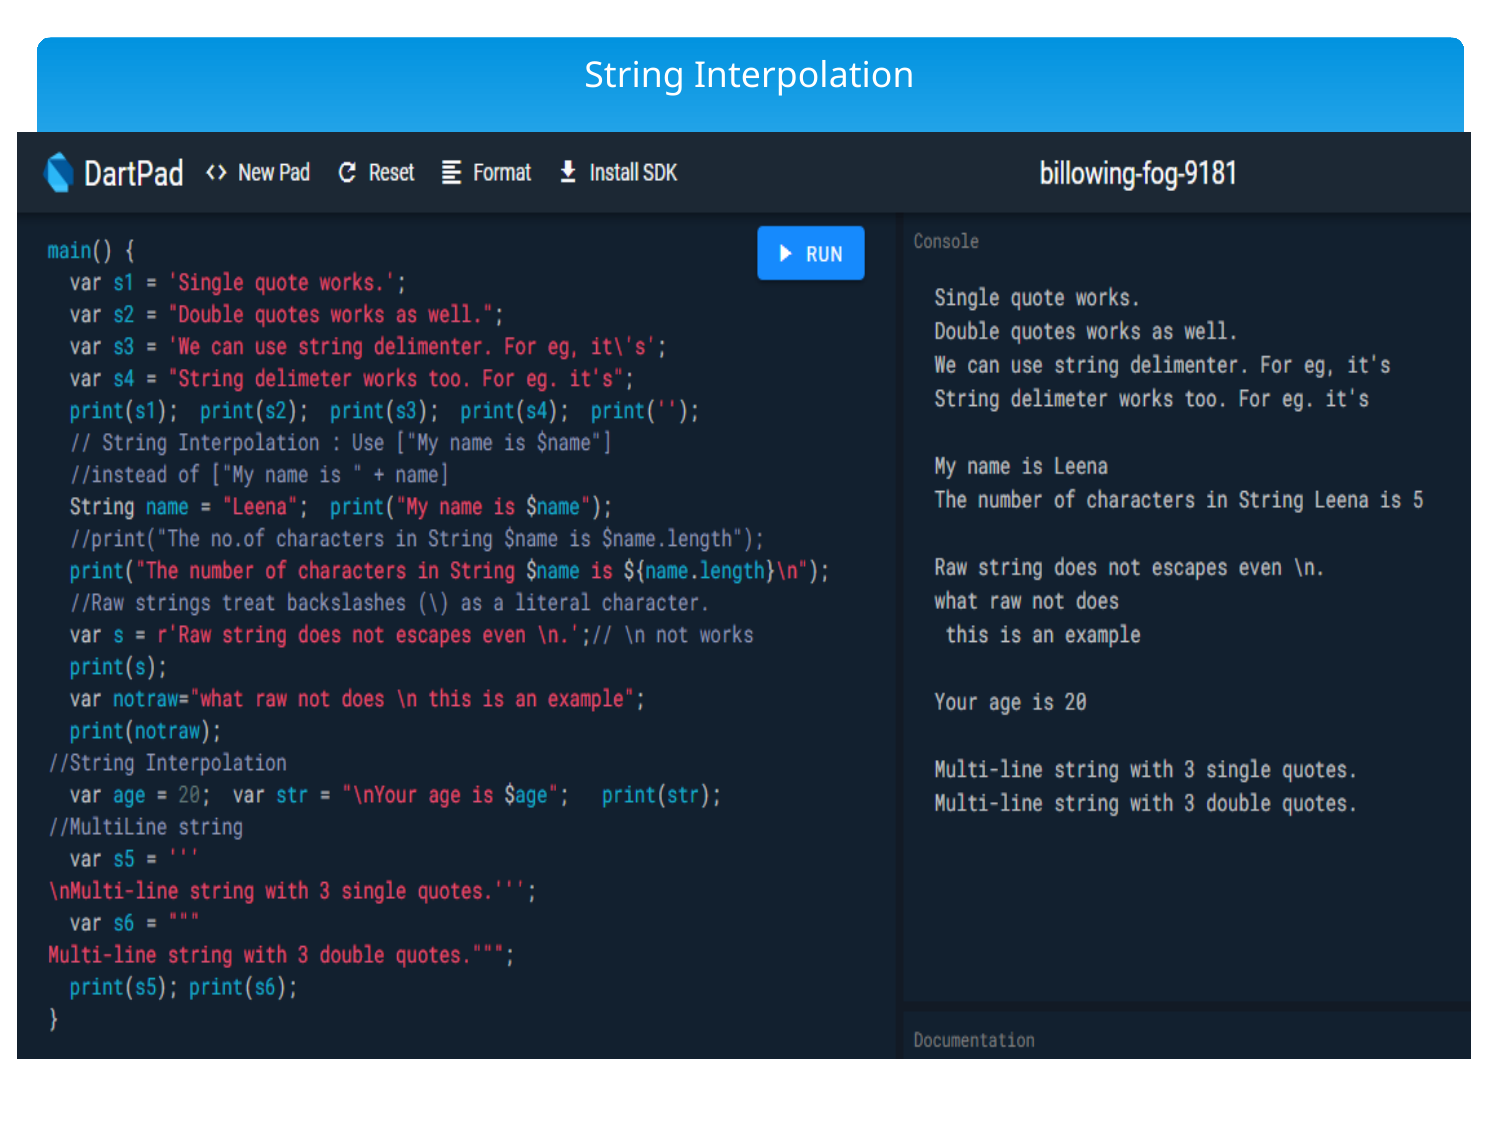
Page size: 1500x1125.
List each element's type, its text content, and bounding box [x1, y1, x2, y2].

title String Interpolation [75, 43, 1425, 102]
picture [17, 132, 1471, 1059]
